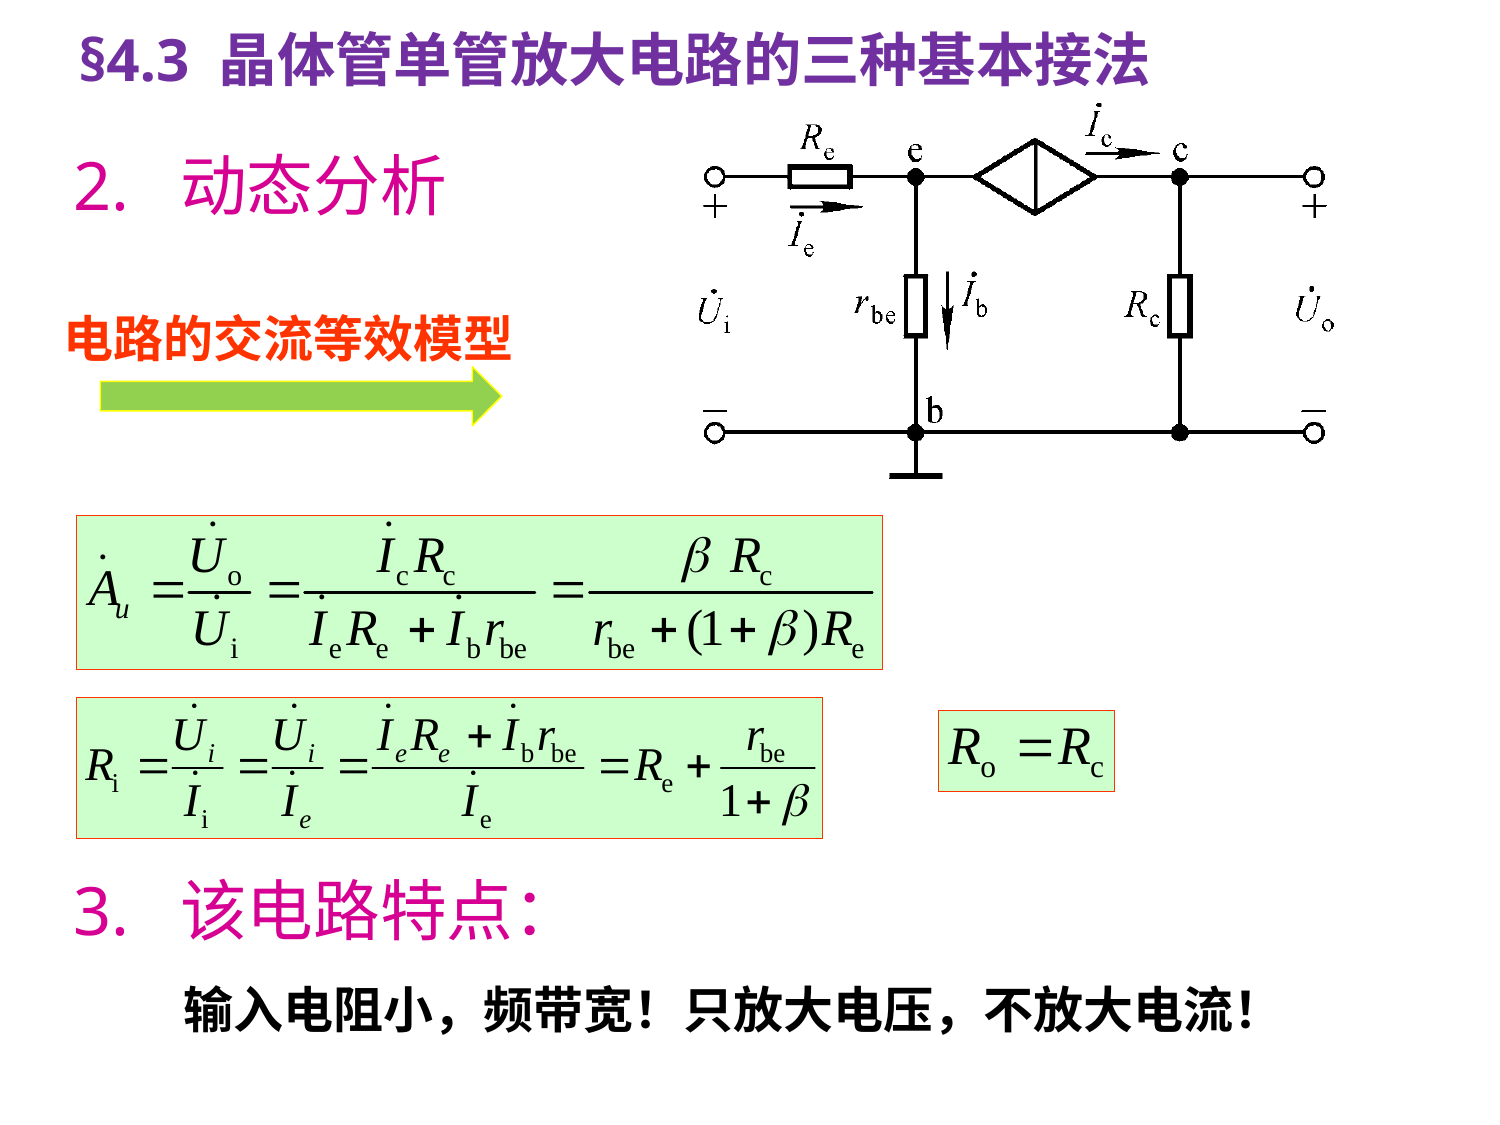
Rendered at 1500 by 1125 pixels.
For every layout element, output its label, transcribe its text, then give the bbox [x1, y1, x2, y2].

text_box 电路的交流等效模型 [48, 300, 656, 375]
title 2. 动态分析 [58, 164, 604, 238]
text_box 3. 该电路特点： [58, 861, 786, 956]
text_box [938, 709, 1115, 792]
text_box [100, 366, 502, 426]
text_box §4.3 晶体管单管放大电路的三种基本接法 [0, 22, 1283, 164]
text_box 输入电阻小，频带宽！只放大电压，不放大电流！ [168, 970, 1332, 1046]
picture [661, 97, 1348, 504]
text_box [76, 515, 883, 670]
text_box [76, 697, 824, 839]
